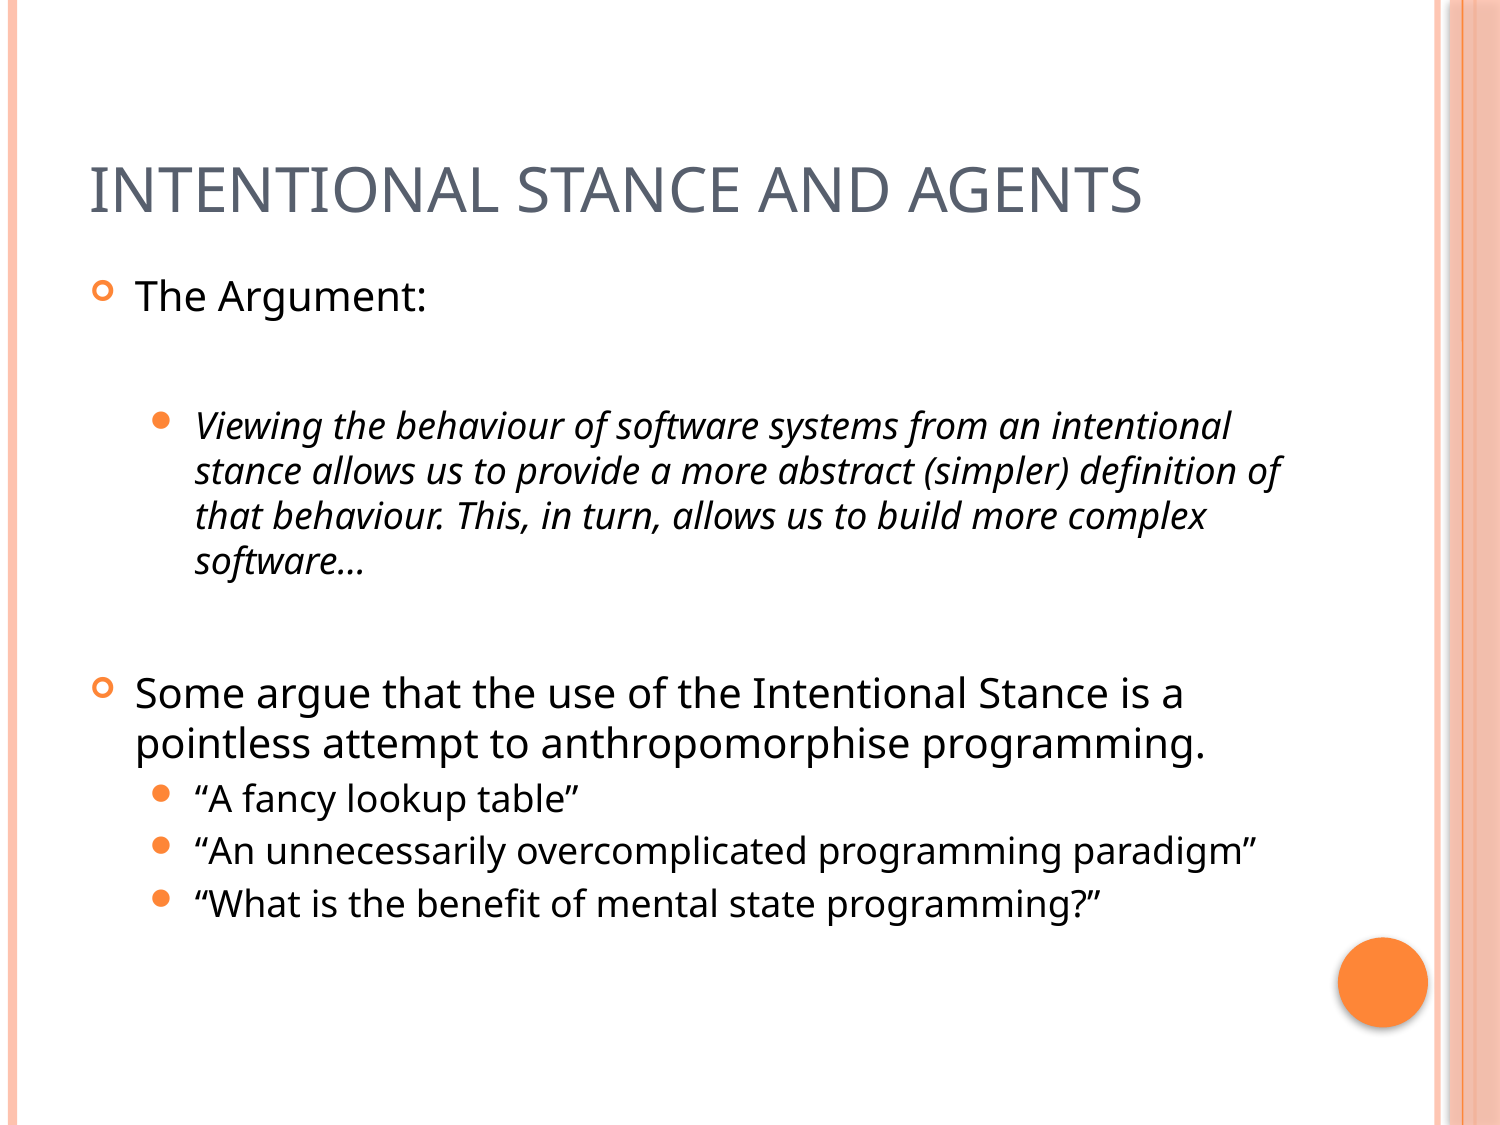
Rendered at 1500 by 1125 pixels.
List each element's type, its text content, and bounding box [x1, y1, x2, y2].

title Intentional Stance and Agents [75, 45, 1300, 233]
list The Argument: Viewing the behaviour of software systems from an intentional stance allows us to provide a more abstract (simpler) definition of that behaviour. This, in turn, allows us to build more complex software... Some argue that the use of the Intentional Stance is a pointless attempt to anthropomorphise programming. “A fancy lookup table” “An unnecessarily overcomplicated programming paradigm” “What is the benefit of mental state programming?” [75, 262, 1300, 1062]
